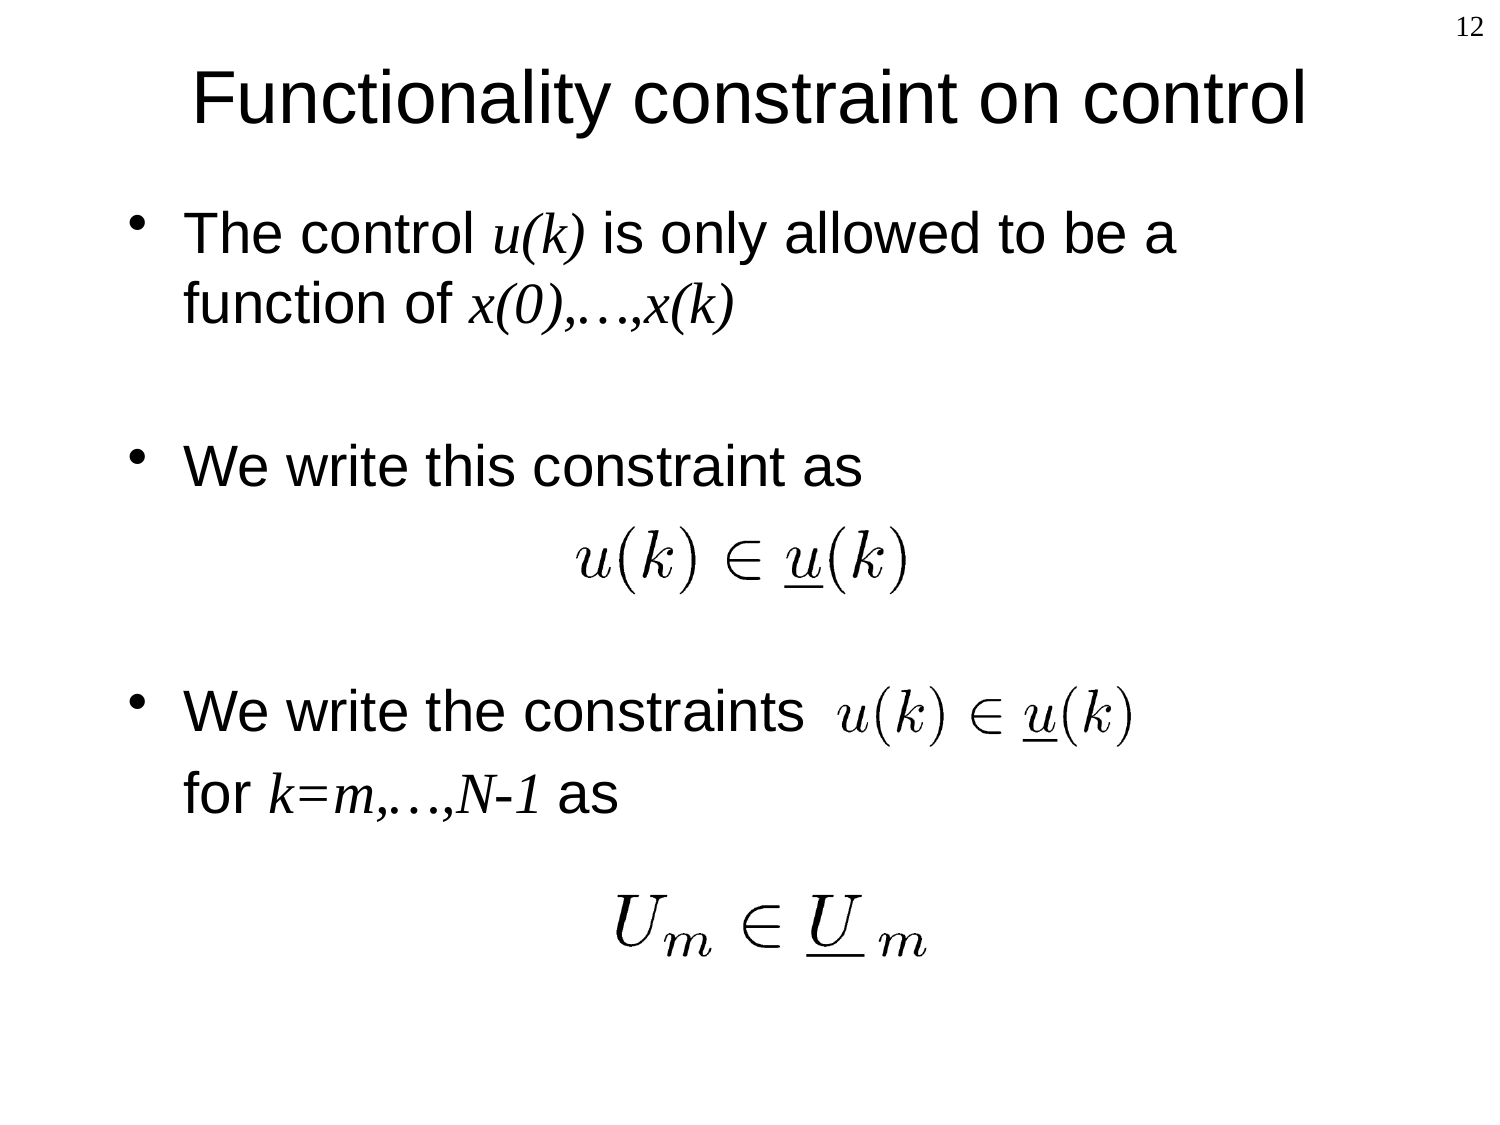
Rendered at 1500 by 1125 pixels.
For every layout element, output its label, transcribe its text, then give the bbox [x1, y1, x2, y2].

title Functionality constraint on control [112, 0, 1388, 187]
picture [613, 887, 929, 961]
picture [830, 684, 1132, 751]
list The control u(k) is only allowed to be a function of x(0),…,x(k) We write this constraint as We write the constraints for k=m,…,N-1 as [112, 187, 1388, 1026]
picture [568, 524, 907, 600]
slide_number 12 [1187, 0, 1500, 76]
